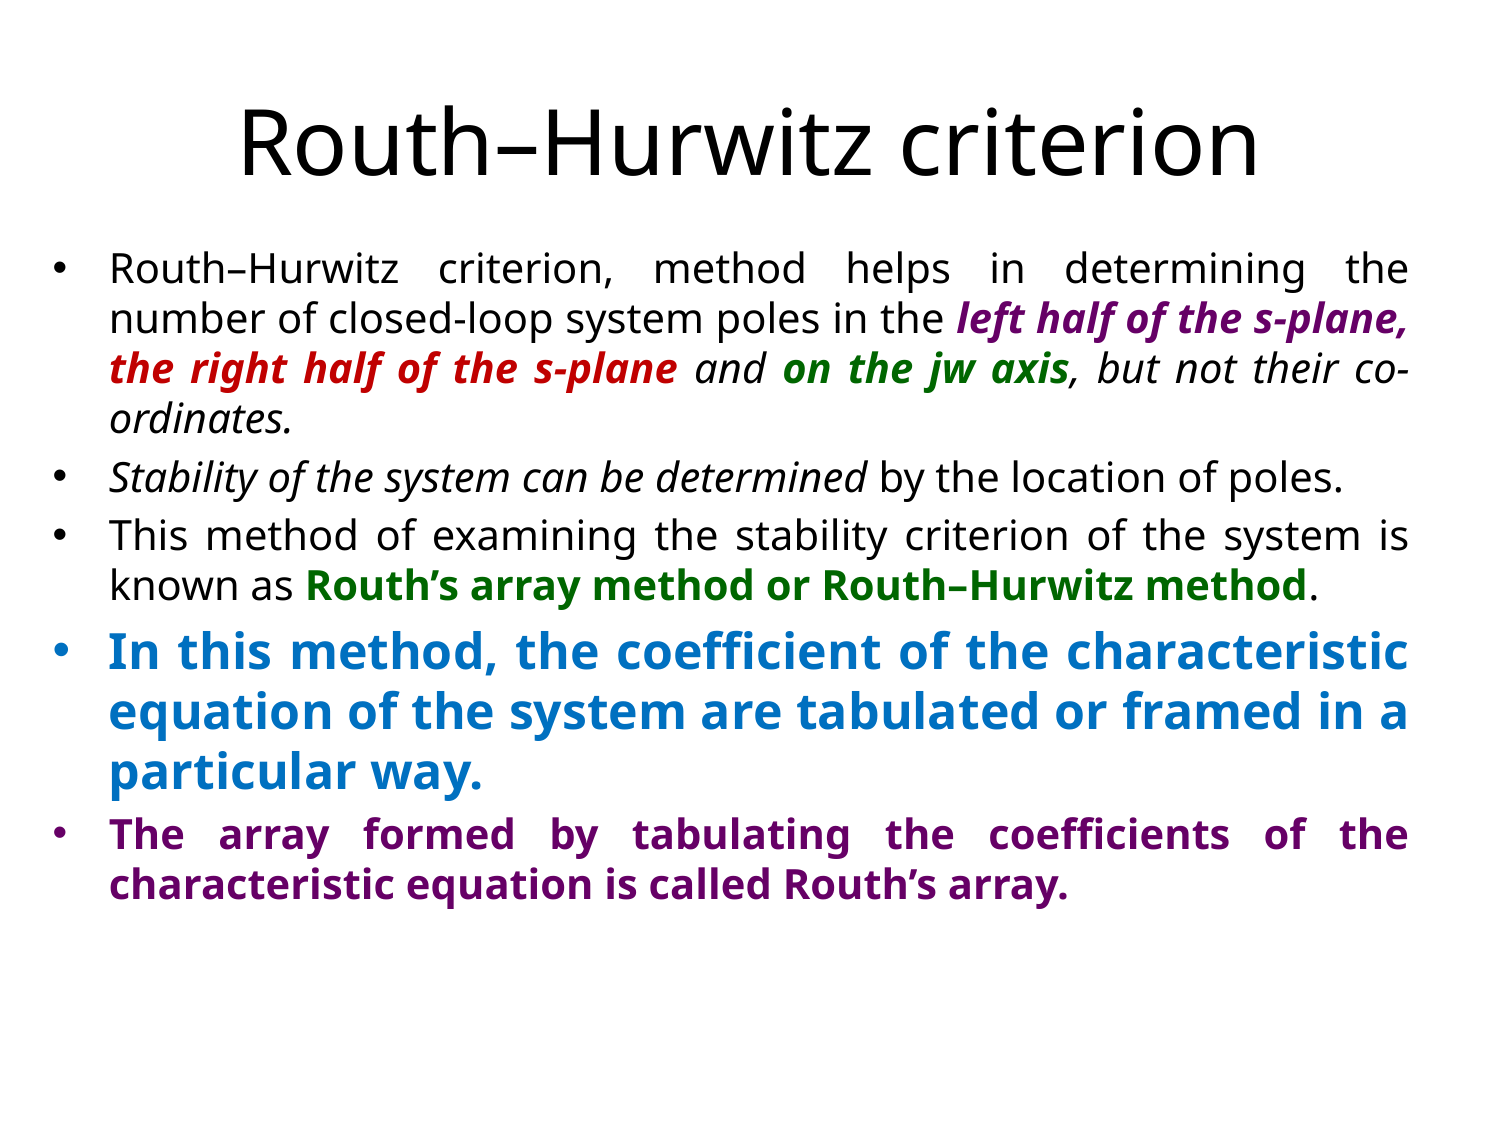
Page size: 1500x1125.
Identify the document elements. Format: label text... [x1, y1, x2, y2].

title Routh–Hurwitz criterion [75, 45, 1425, 233]
list Routh–Hurwitz criterion, method helps in determining the number of closed-loop system poles in the left half of the s-plane, the right half of the s-plane and on the jw axis, but not their co-ordinates. Stability of the system can be determined by the location of poles. This method of examining the stability criterion of the system is known as Routh’s array method or Routh–Hurwitz method. In this method, the coefficient of the characteristic equation of the system are tabulated or framed in a particular way. The array formed by tabulating the coefficients of the characteristic equation is called Routh’s array. [37, 234, 1425, 1060]
